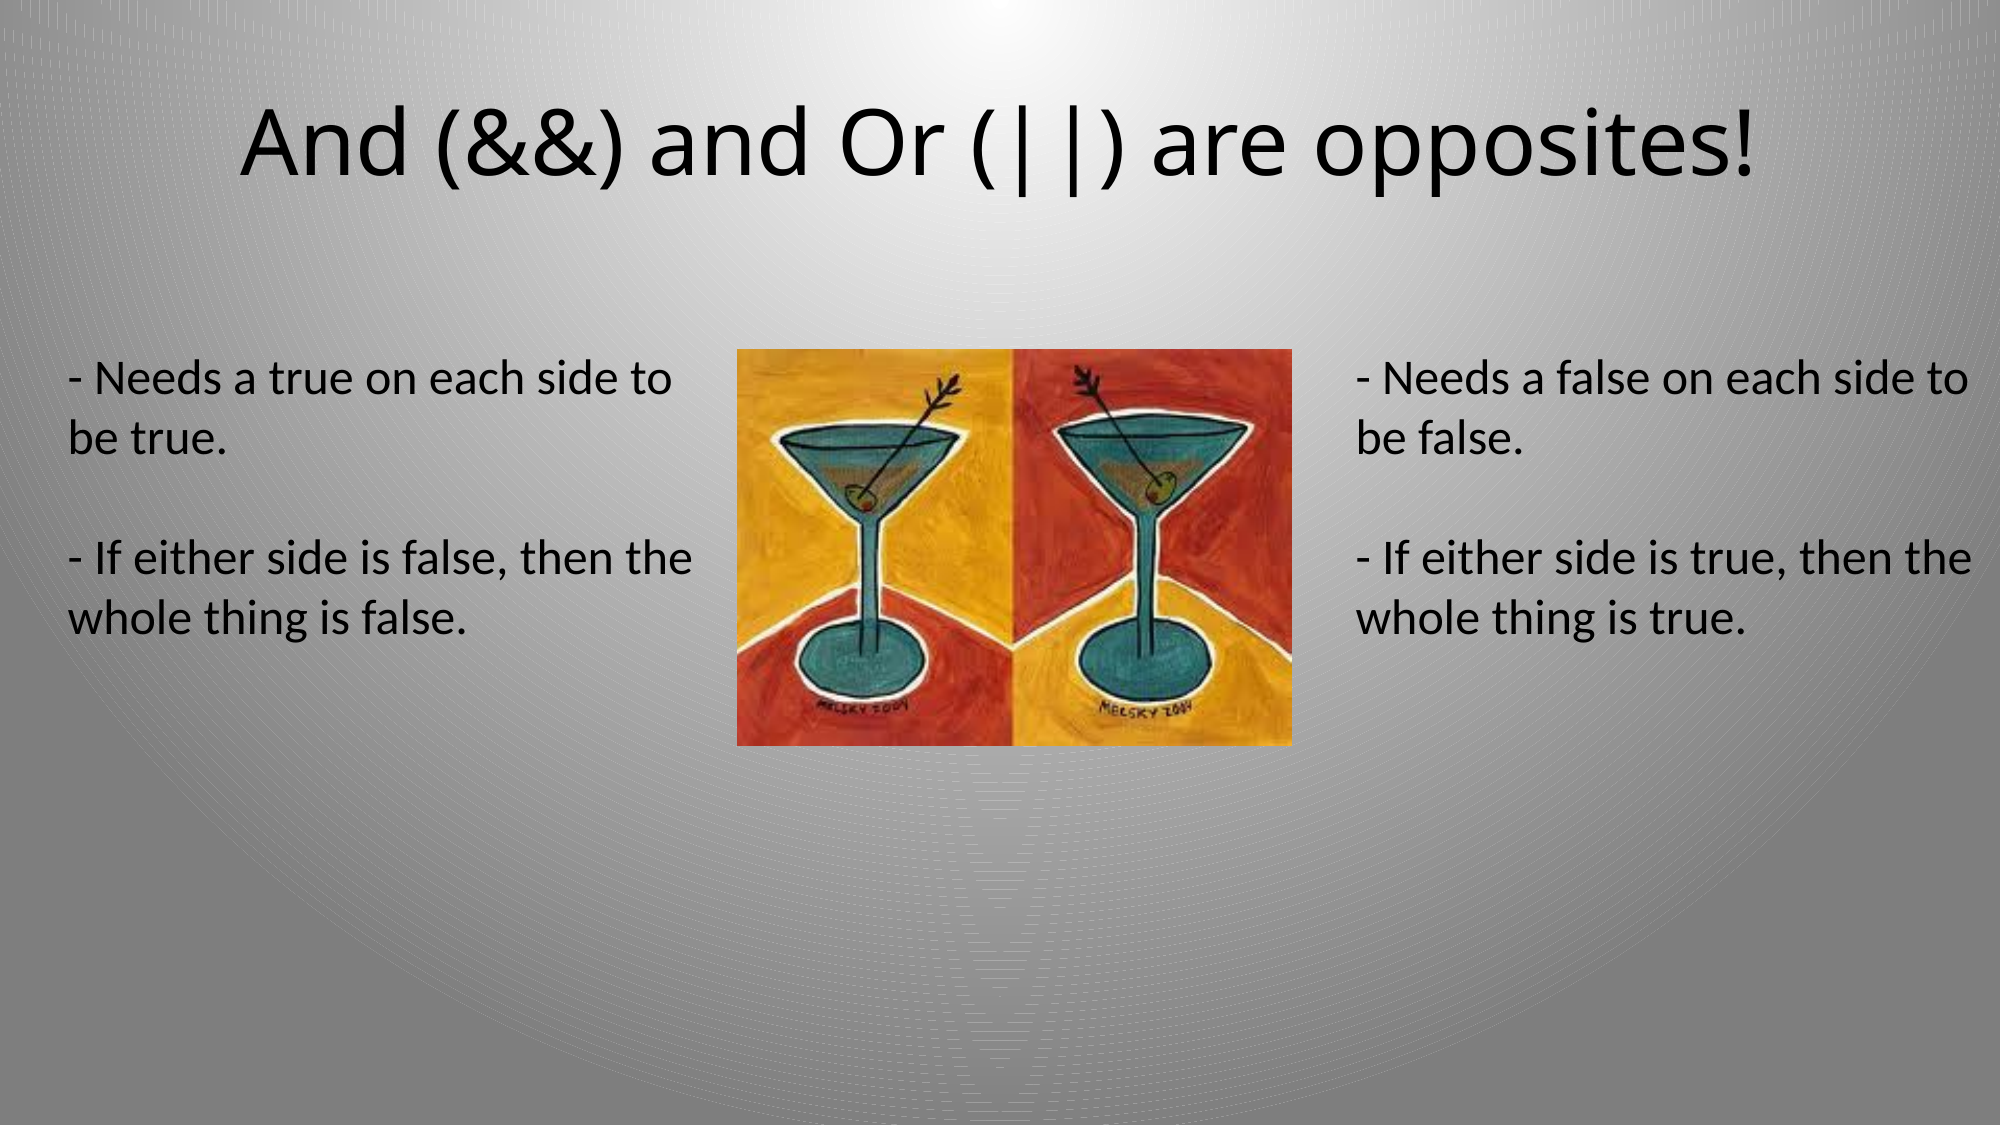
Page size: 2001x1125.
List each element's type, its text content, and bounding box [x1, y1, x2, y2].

text_box - Needs a true on each side to be true. - If either side is false, then the whole thing is false. [52, 337, 709, 653]
picture [737, 349, 1292, 747]
title And (&&) and Or (||) are opposites! [99, 45, 1900, 233]
text_box - Needs a false on each side to be false. - If either side is true, then the whole thing is true. [1340, 337, 1996, 653]
